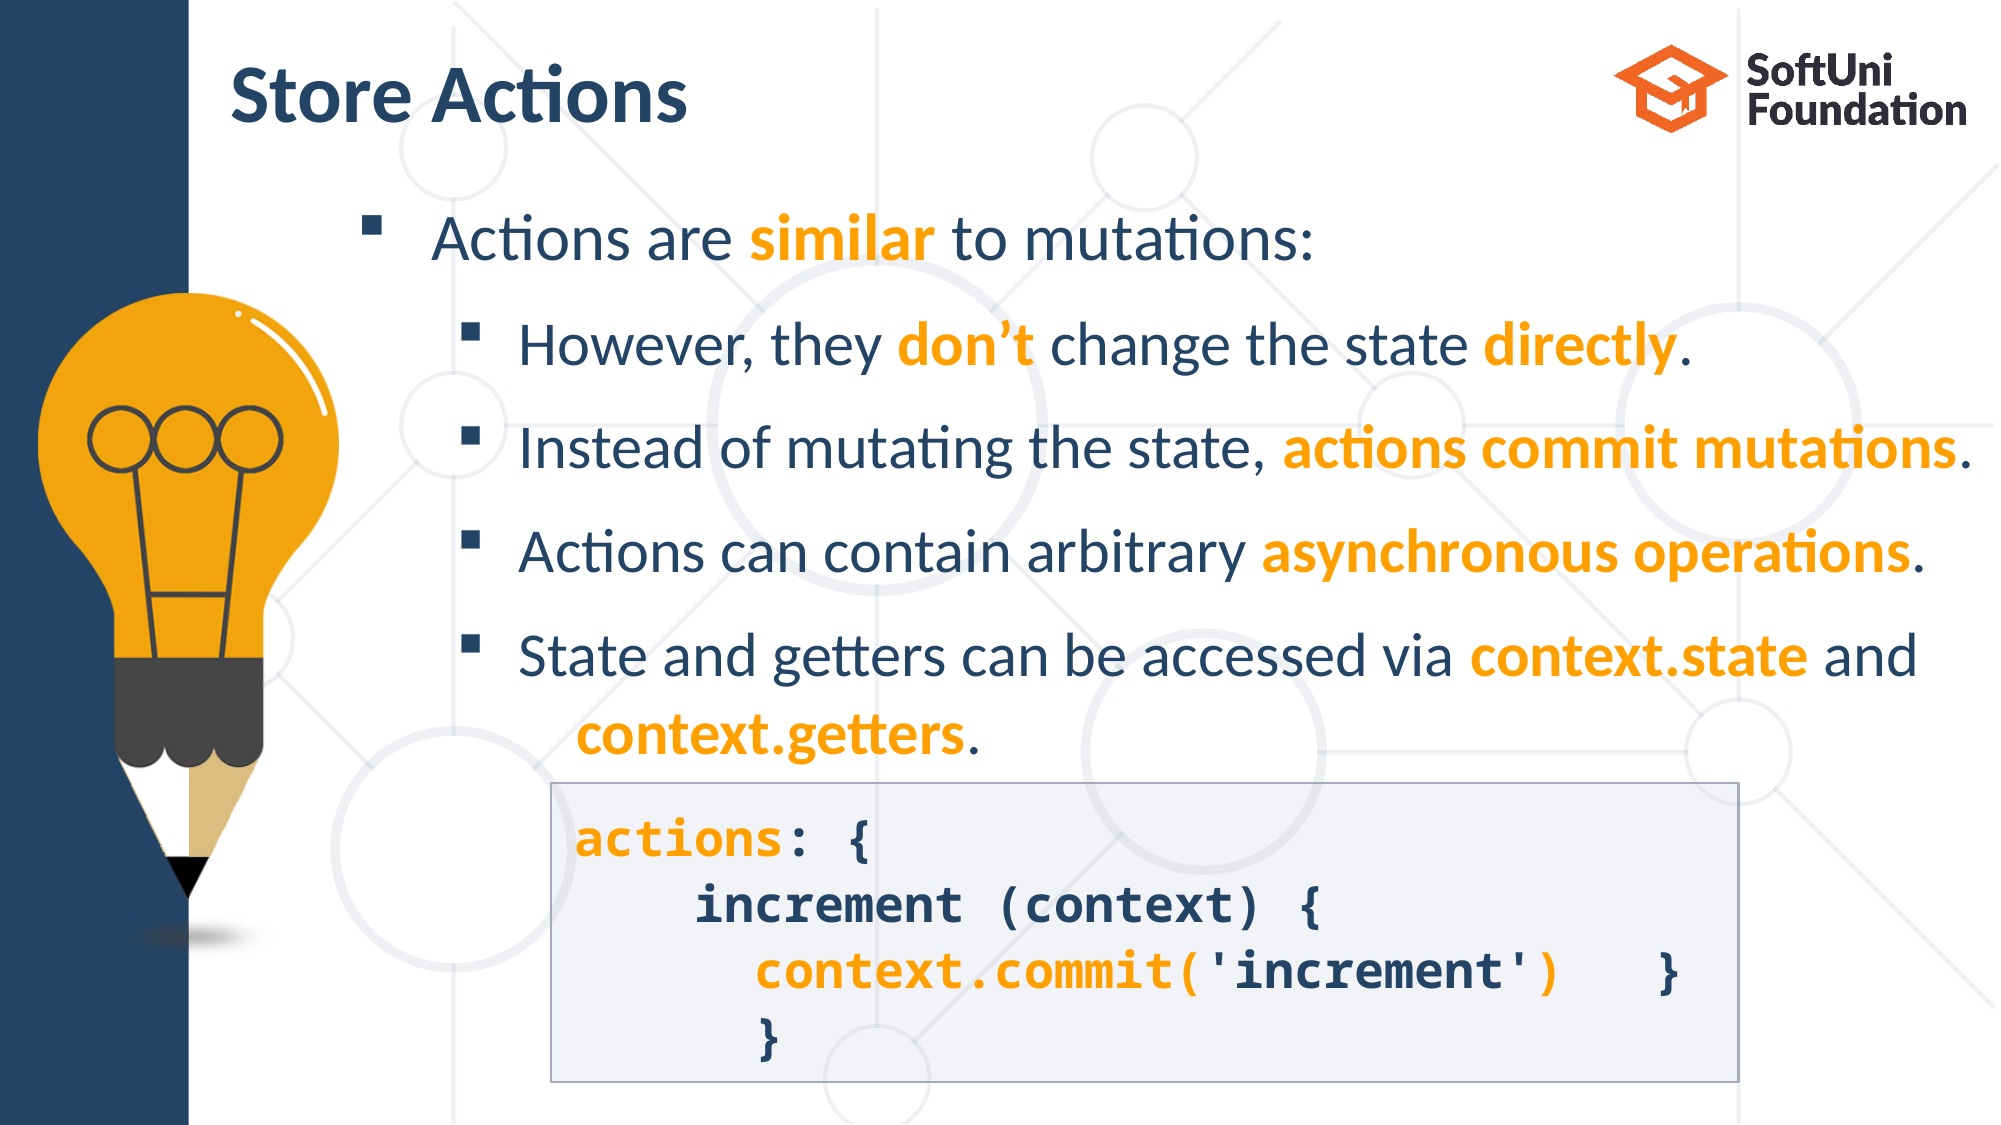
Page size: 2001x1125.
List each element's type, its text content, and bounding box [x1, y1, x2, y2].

list Actions are similar to mutations: However, they don’t change the state directly. Instead of mutating the state, actions commit mutations. Actions can contain arbitrary asynchronous operations. State and getters can be accessed via context.state and context.getters. [338, 183, 2000, 1050]
picture [38, 293, 338, 961]
text_box actions: { increment (context) { context.commit('increment') } } [551, 783, 1739, 1083]
picture [1613, 44, 1966, 133]
title Store Actions [212, 16, 1591, 162]
